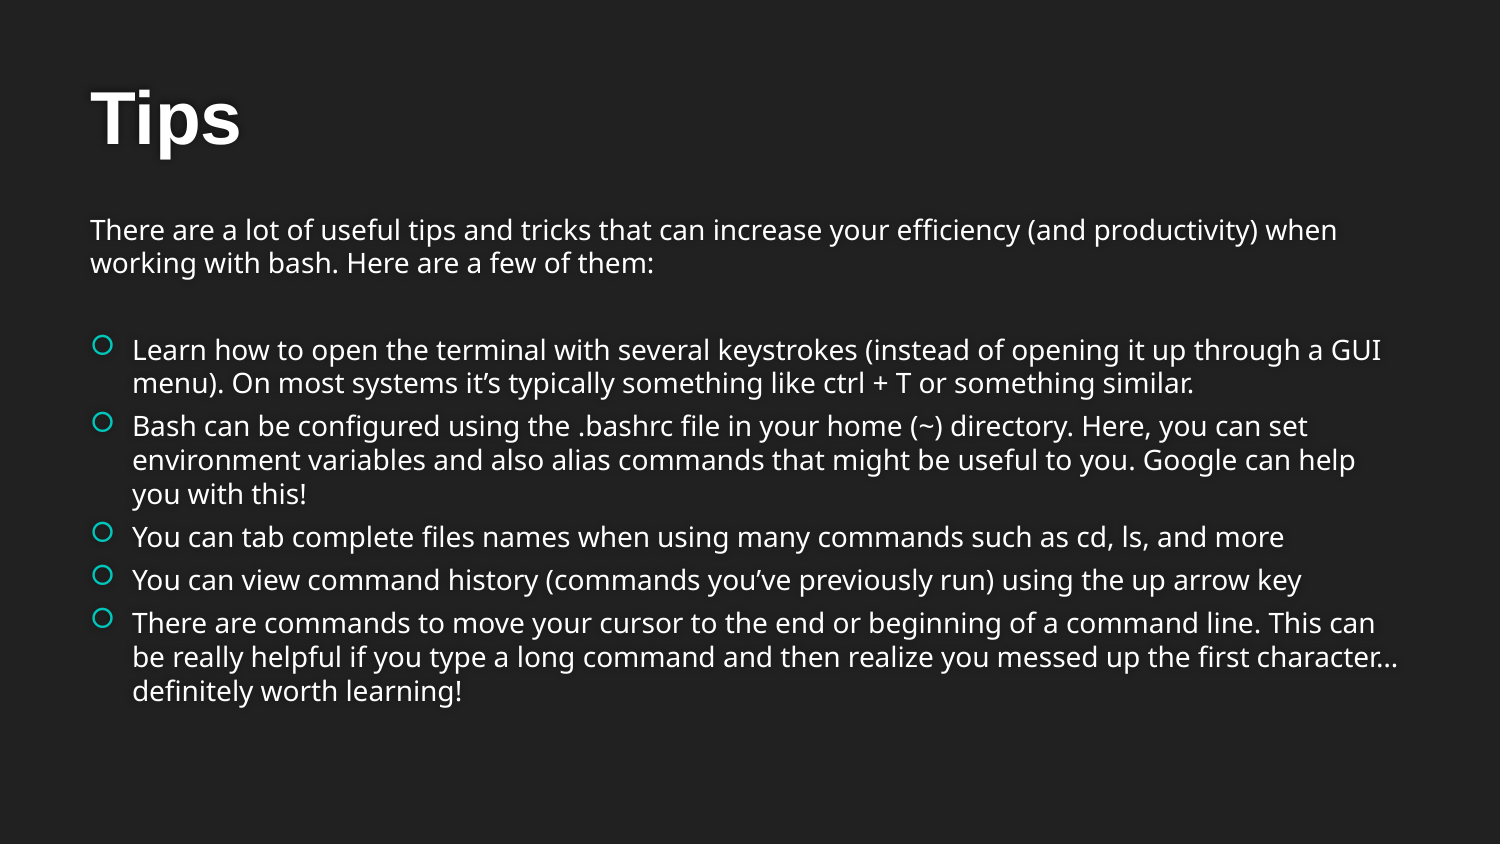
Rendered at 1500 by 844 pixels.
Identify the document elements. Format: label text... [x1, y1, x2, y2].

title Tips [75, 33, 1425, 175]
list There are a lot of useful tips and tricks that can increase your efficiency (and productivity) when working with bash. Here are a few of them: Learn how to open the terminal with several keystrokes (instead of opening it up through a GUI menu). On most systems it’s typically something like ctrl + T or something similar. Bash can be configured using the .bashrc file in your home (~) directory. Here, you can set environment variables and also alias commands that might be useful to you. Google can help you with this! You can tab complete files names when using many commands such as cd, ls, and more You can view command history (commands you’ve previously run) using the up arrow key There are commands to move your cursor to the end or beginning of a command line. This can be really helpful if you type a long command and then realize you messed up the first character… definitely worth learning! [75, 196, 1425, 808]
